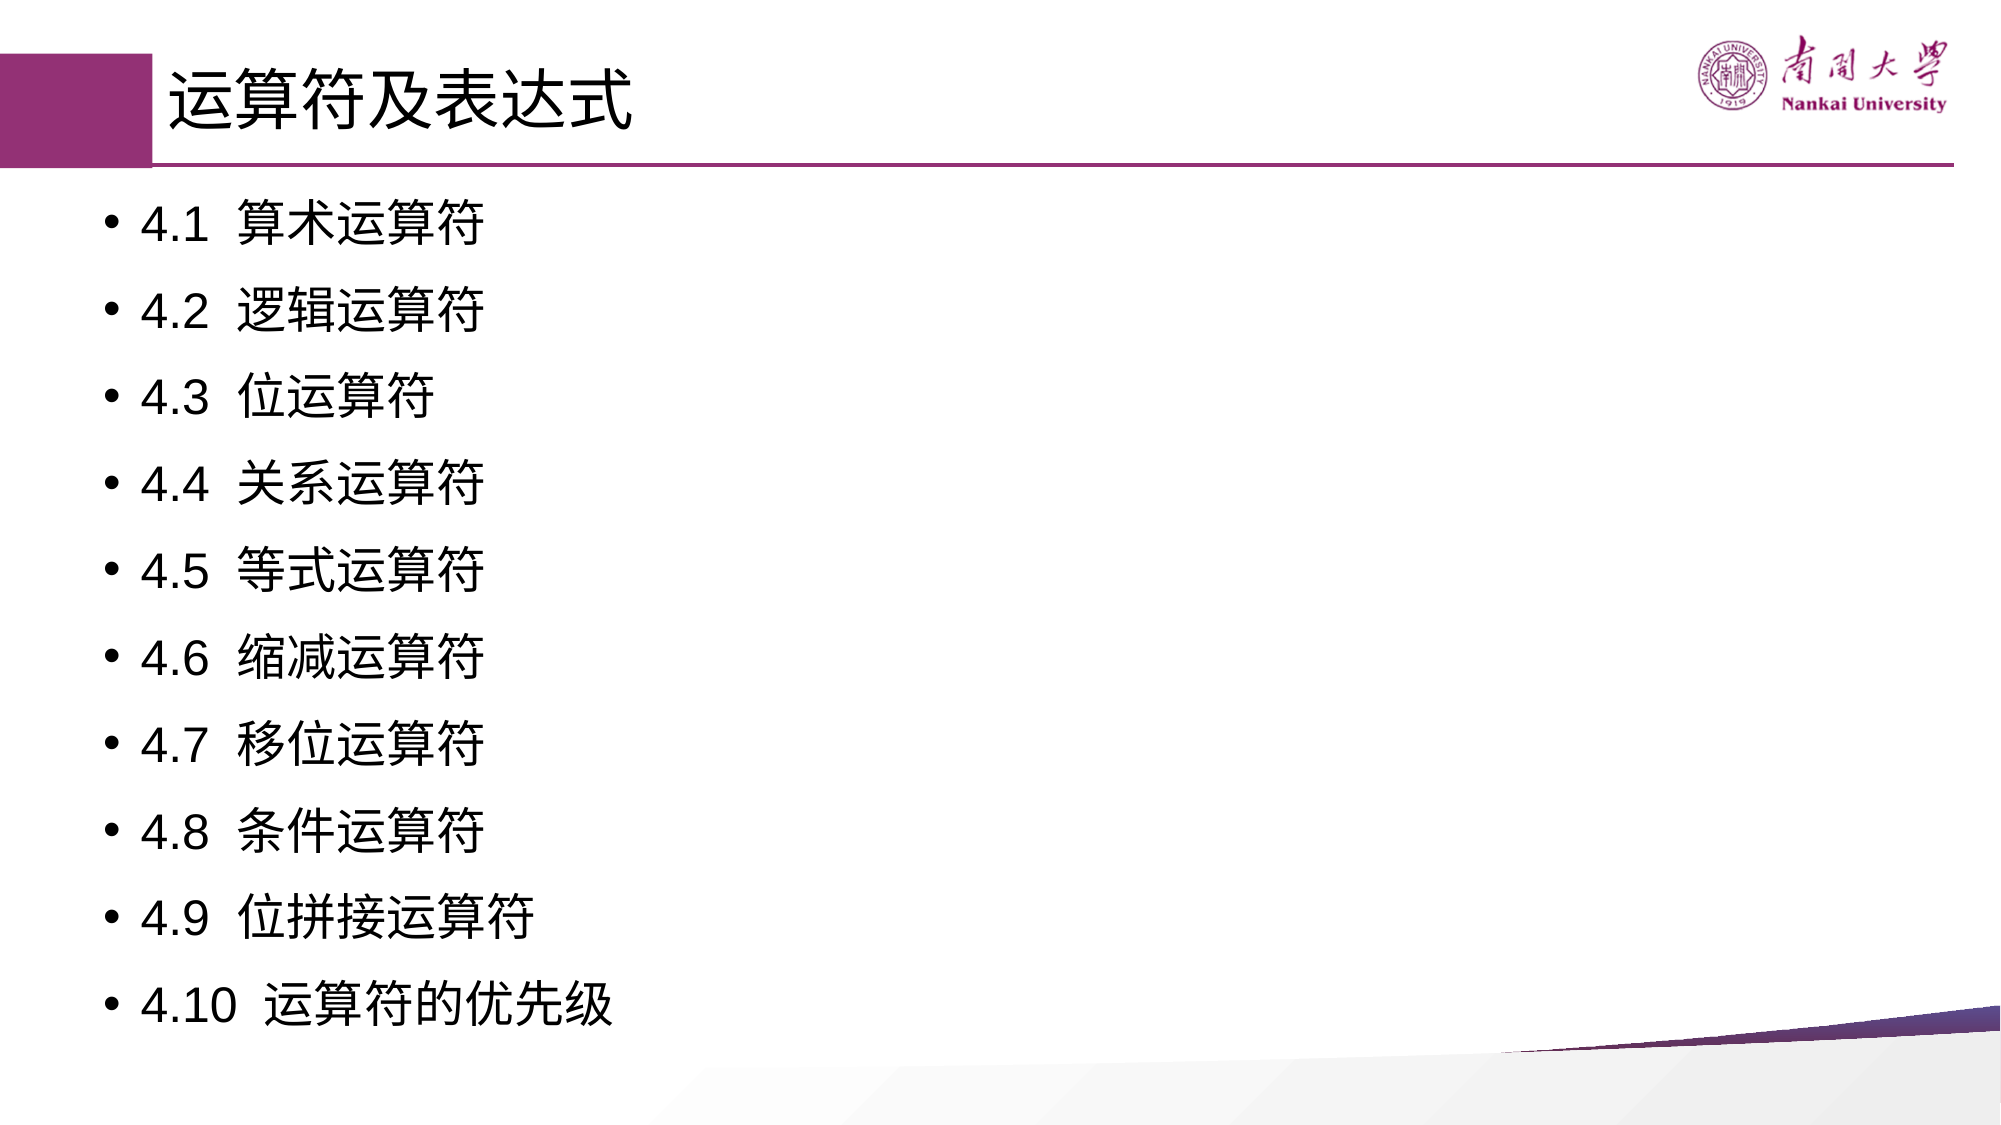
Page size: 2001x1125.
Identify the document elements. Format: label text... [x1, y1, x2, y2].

picture [1691, 28, 1954, 119]
text_box 4.1 算术运算符 4.2 逻辑运算符 4.3 位运算符 4.4 关系运算符 4.5 等式运算符 4.6 缩减运算符 4.7 移位运算符 4.8 条件运算符 4.9 位拼接运算符 4.10 运算符的优先级 [88, 178, 1799, 1125]
title 运算符及表达式 [152, 59, 1863, 185]
